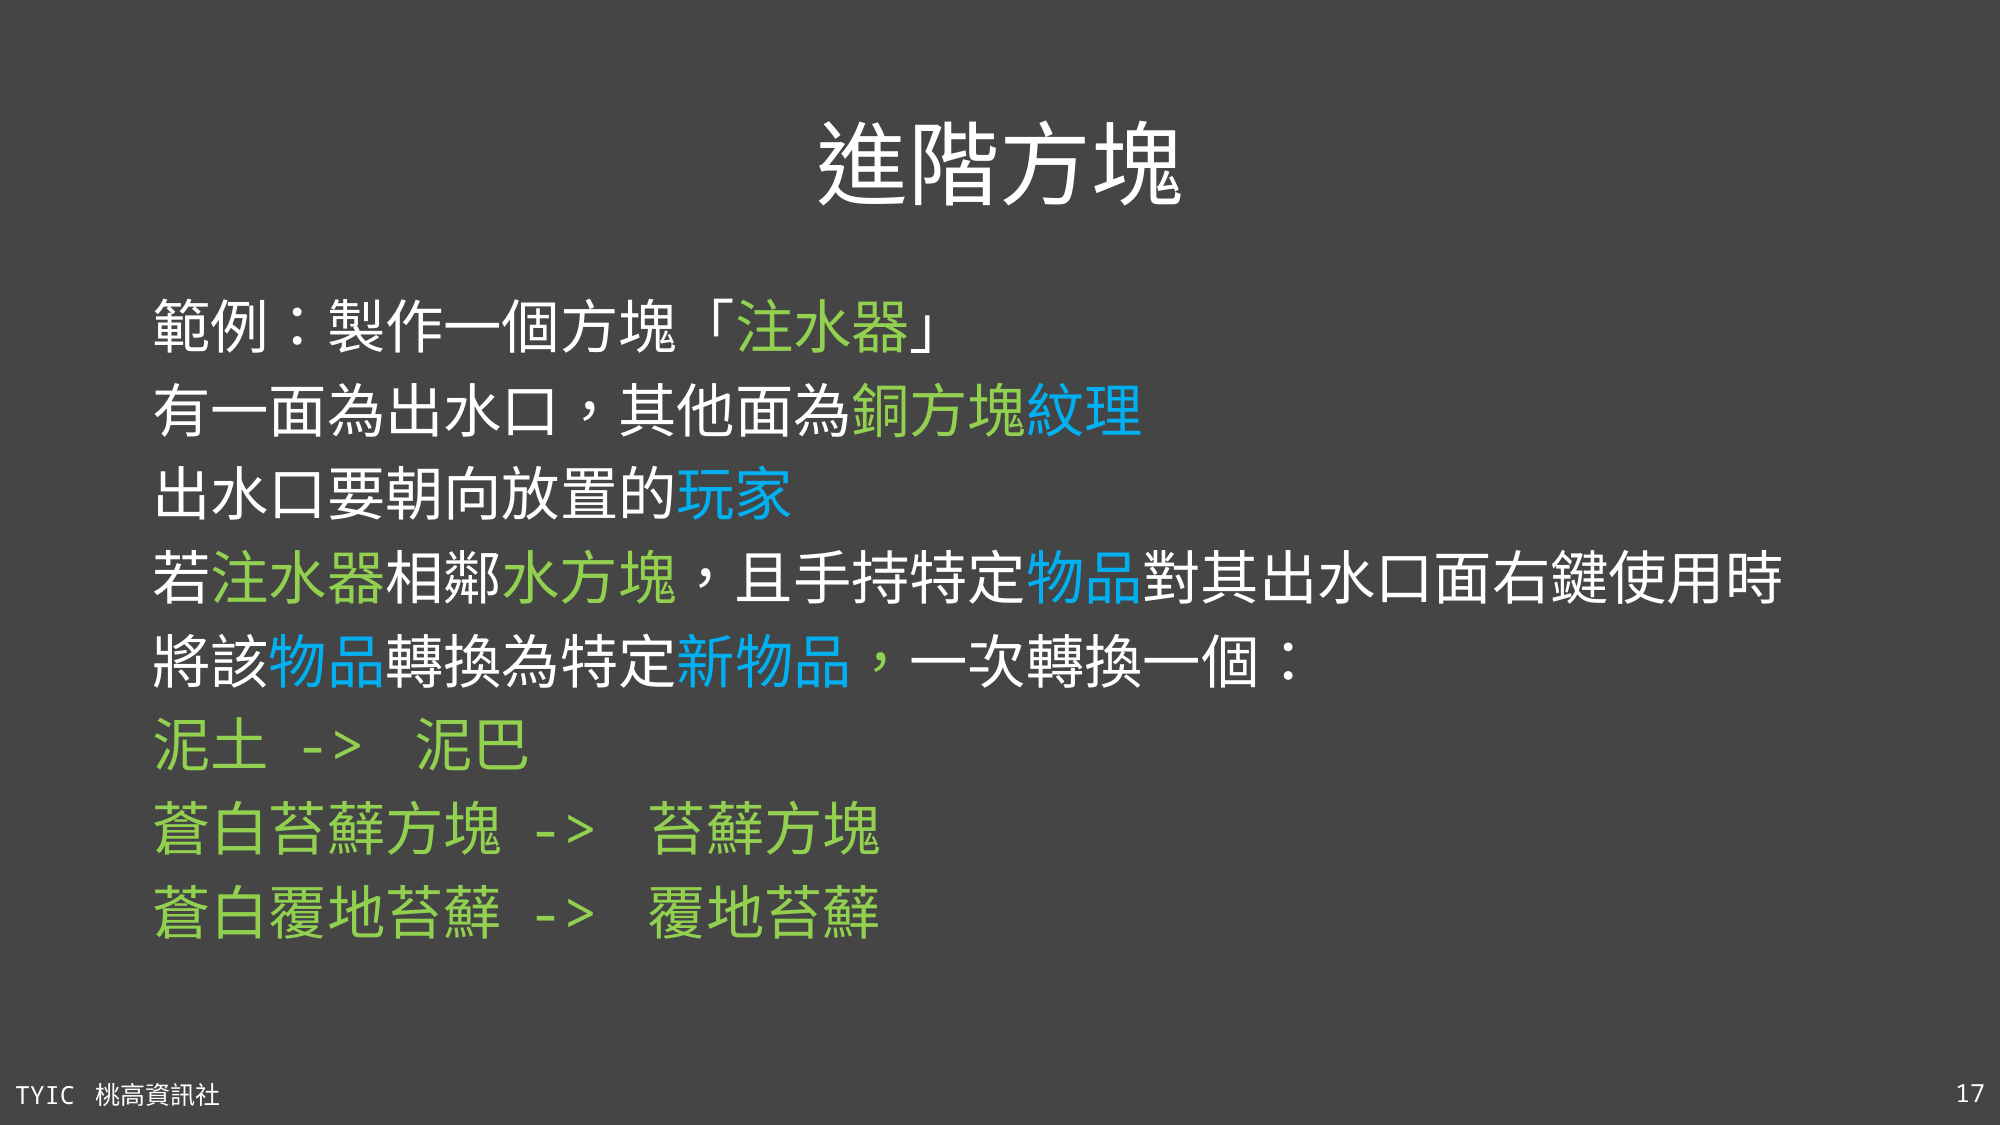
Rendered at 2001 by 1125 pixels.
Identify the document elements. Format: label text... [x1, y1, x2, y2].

list 範例：製作一個方塊「注水器」 有一面為出水口，其他面為銅方塊紋理 出水口要朝向放置的玩家 若注水器相鄰水方塊，且手持特定物品對其出水口面右鍵使用時 將該物品轉換為特定新物品，一次轉換一個： 泥土 -> 泥巴 蒼白苔蘚方塊 -> 苔蘚方塊 蒼白覆地苔蘚 -> 覆地苔蘚 [137, 290, 1863, 970]
title 進階方塊 [137, 59, 1863, 278]
